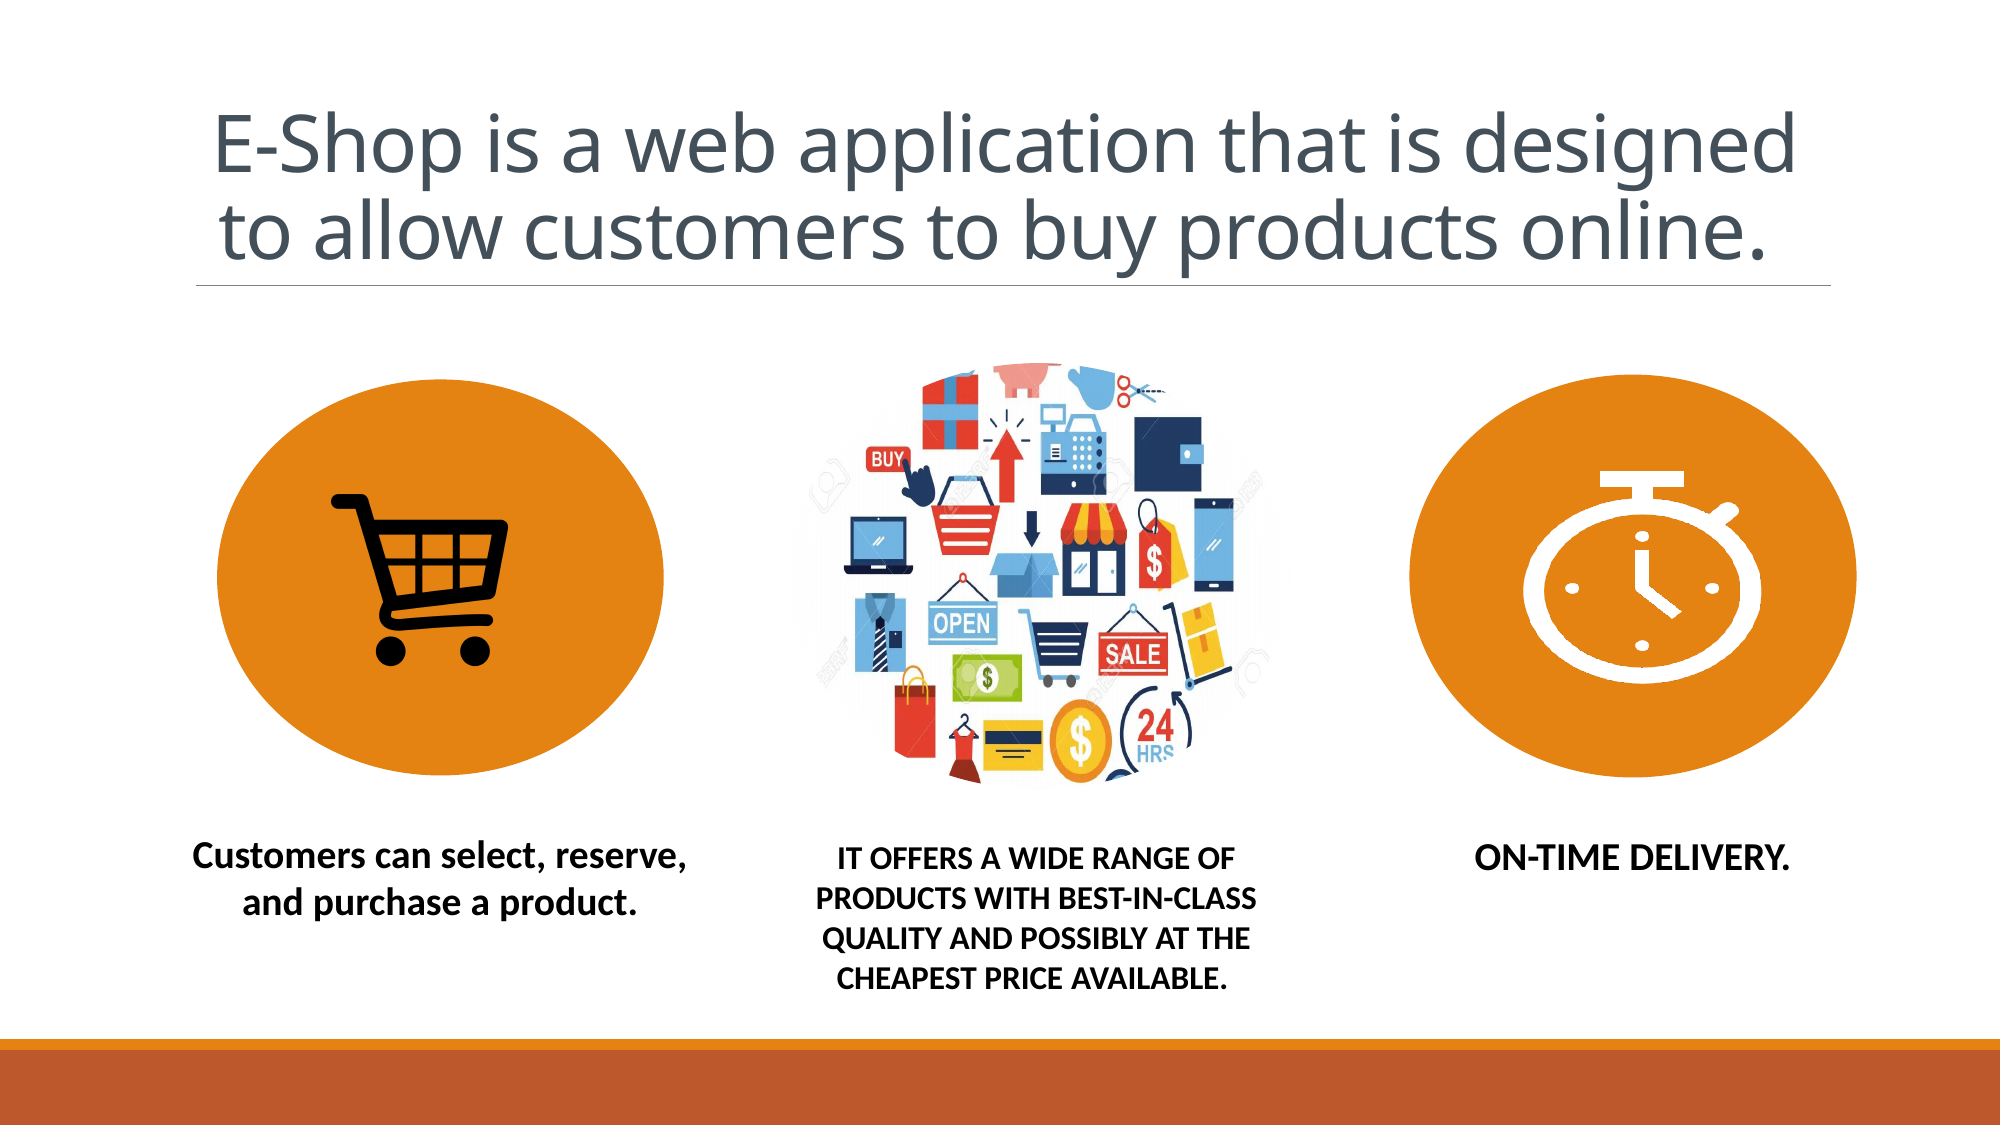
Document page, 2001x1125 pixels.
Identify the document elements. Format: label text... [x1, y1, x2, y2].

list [174, 354, 1899, 1021]
title E-Shop is a web application that is designed to allow customers to buy products online. [180, 47, 1830, 285]
